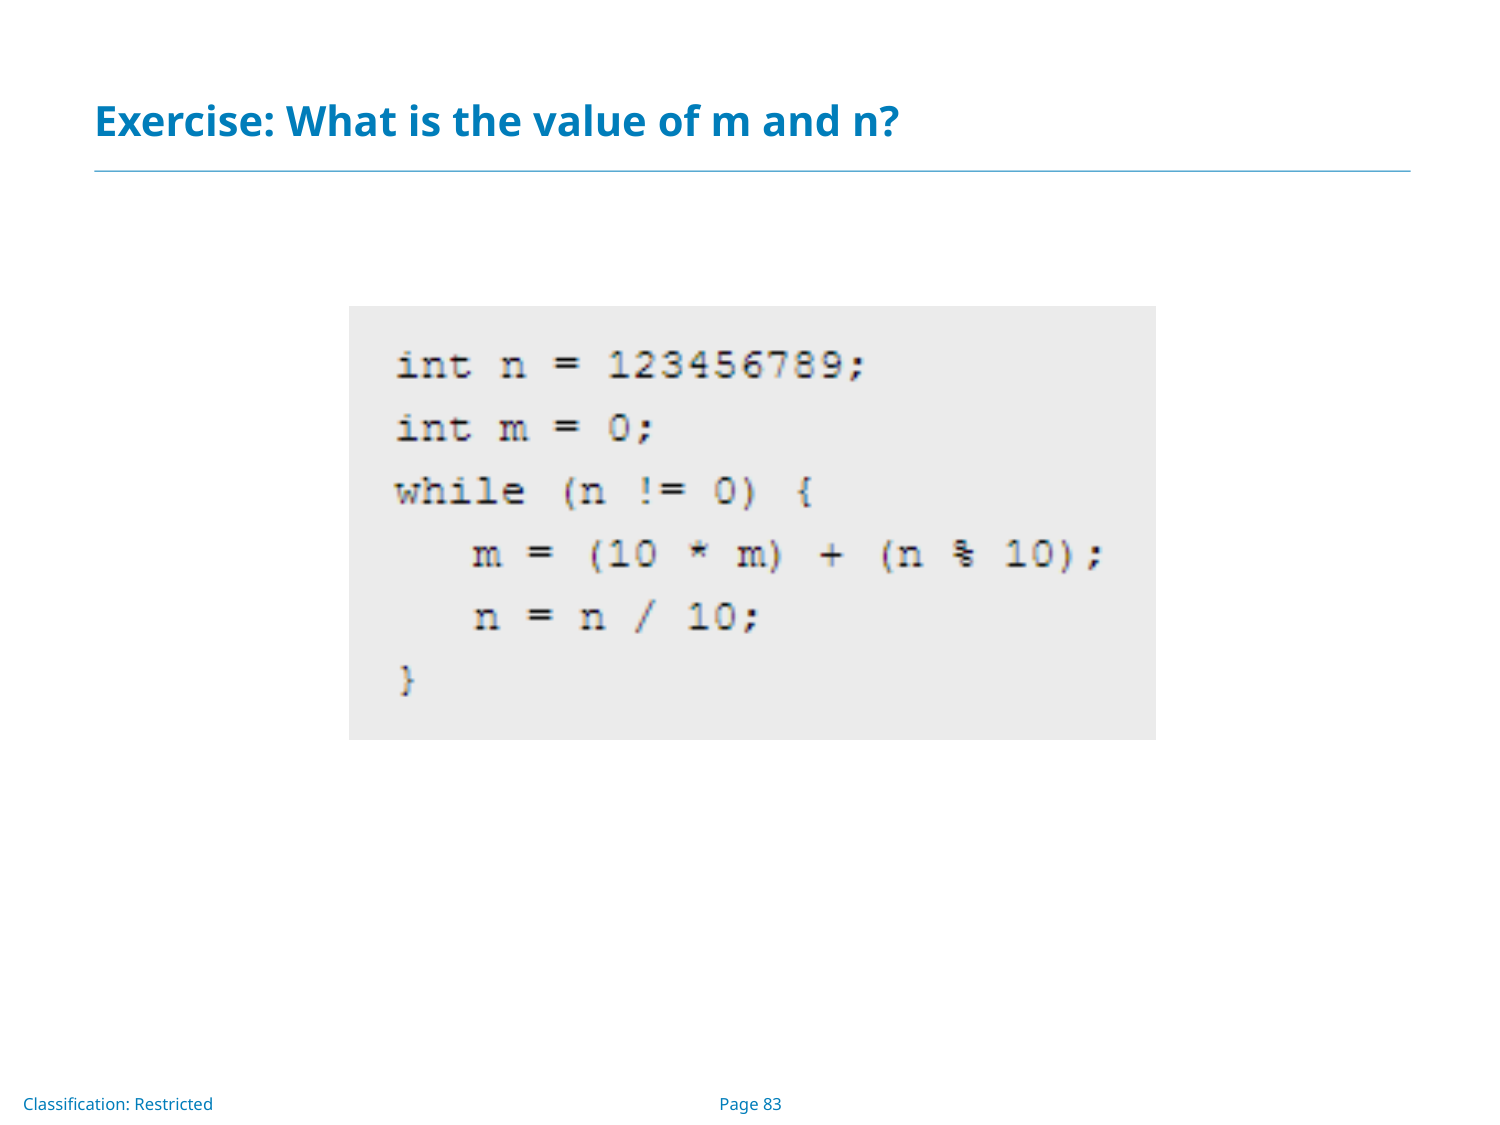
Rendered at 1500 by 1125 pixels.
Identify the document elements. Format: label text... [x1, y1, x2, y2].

title Exercise: What is the value of m and n? [93, 93, 1411, 172]
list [348, 305, 1156, 740]
